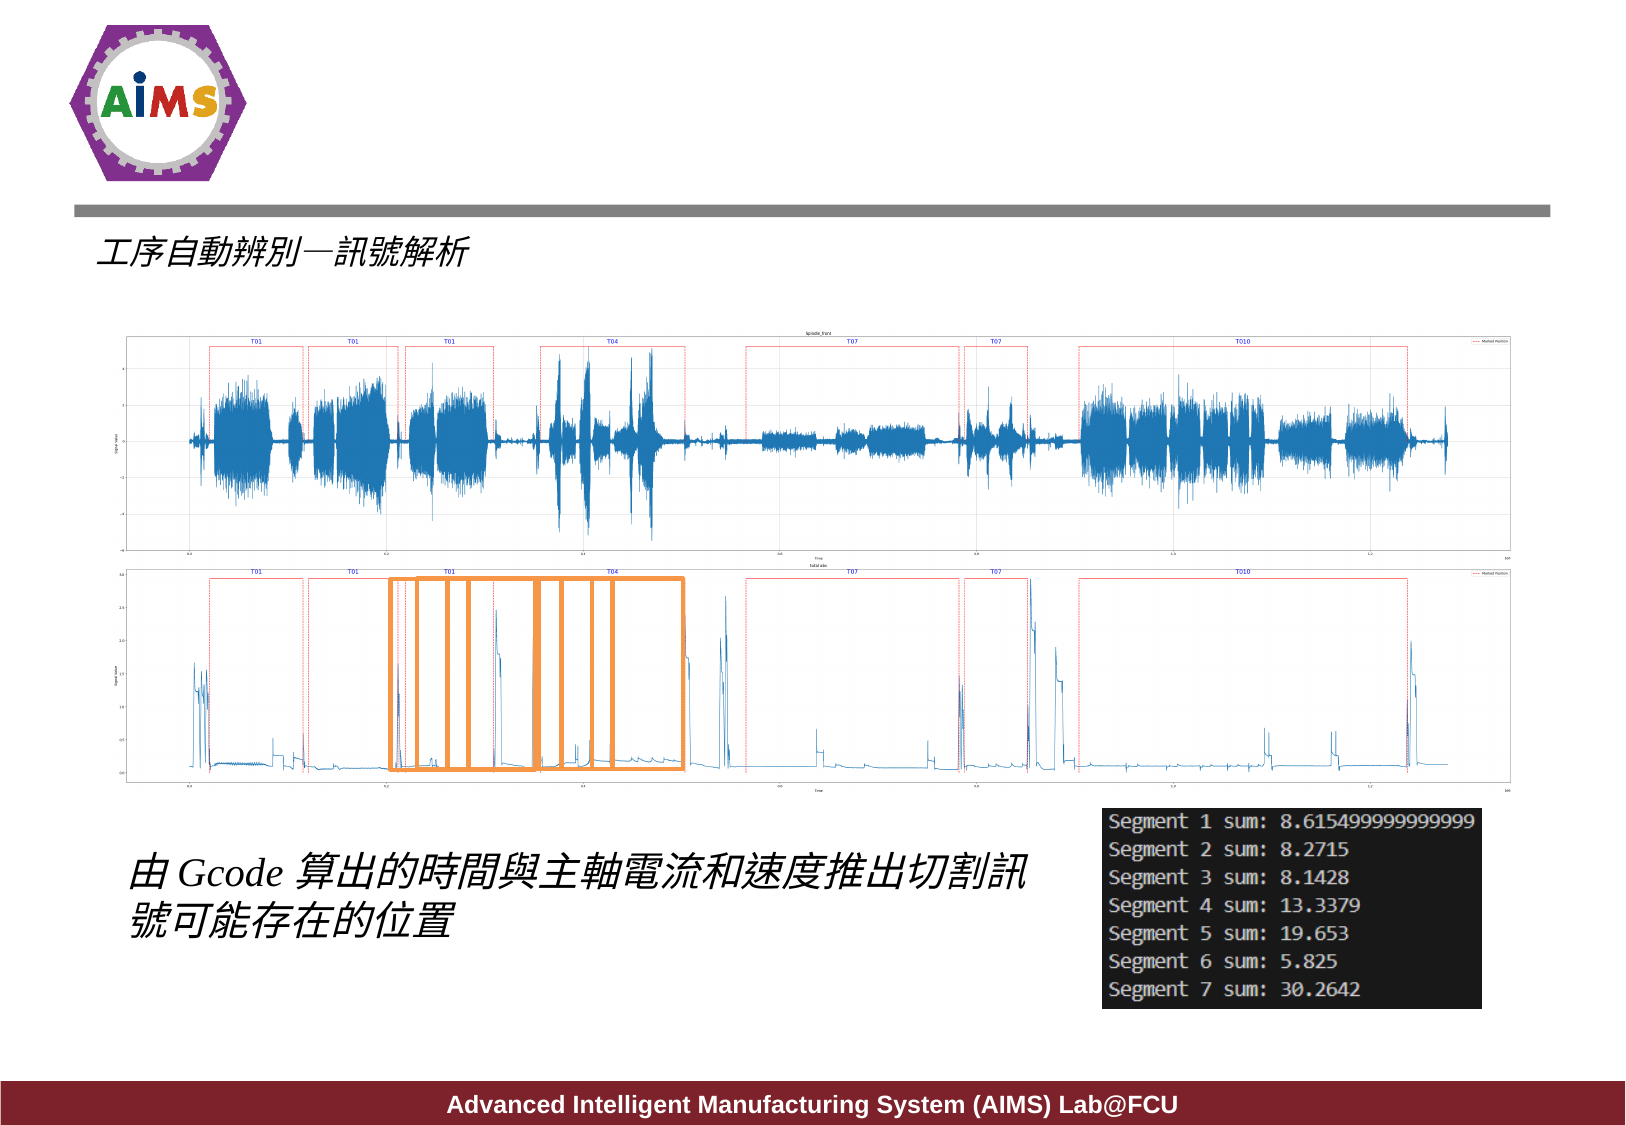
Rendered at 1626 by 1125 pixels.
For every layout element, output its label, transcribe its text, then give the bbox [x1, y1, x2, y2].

picture [56, 14, 251, 196]
text_box 由Gcode算出的時間與主軸電流和速度推出切割訊號可能存在的位置 [111, 838, 1062, 951]
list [111, 328, 1514, 797]
text_box 工序自動辨別—訊號解析 [81, 223, 631, 279]
picture [1102, 807, 1483, 1009]
